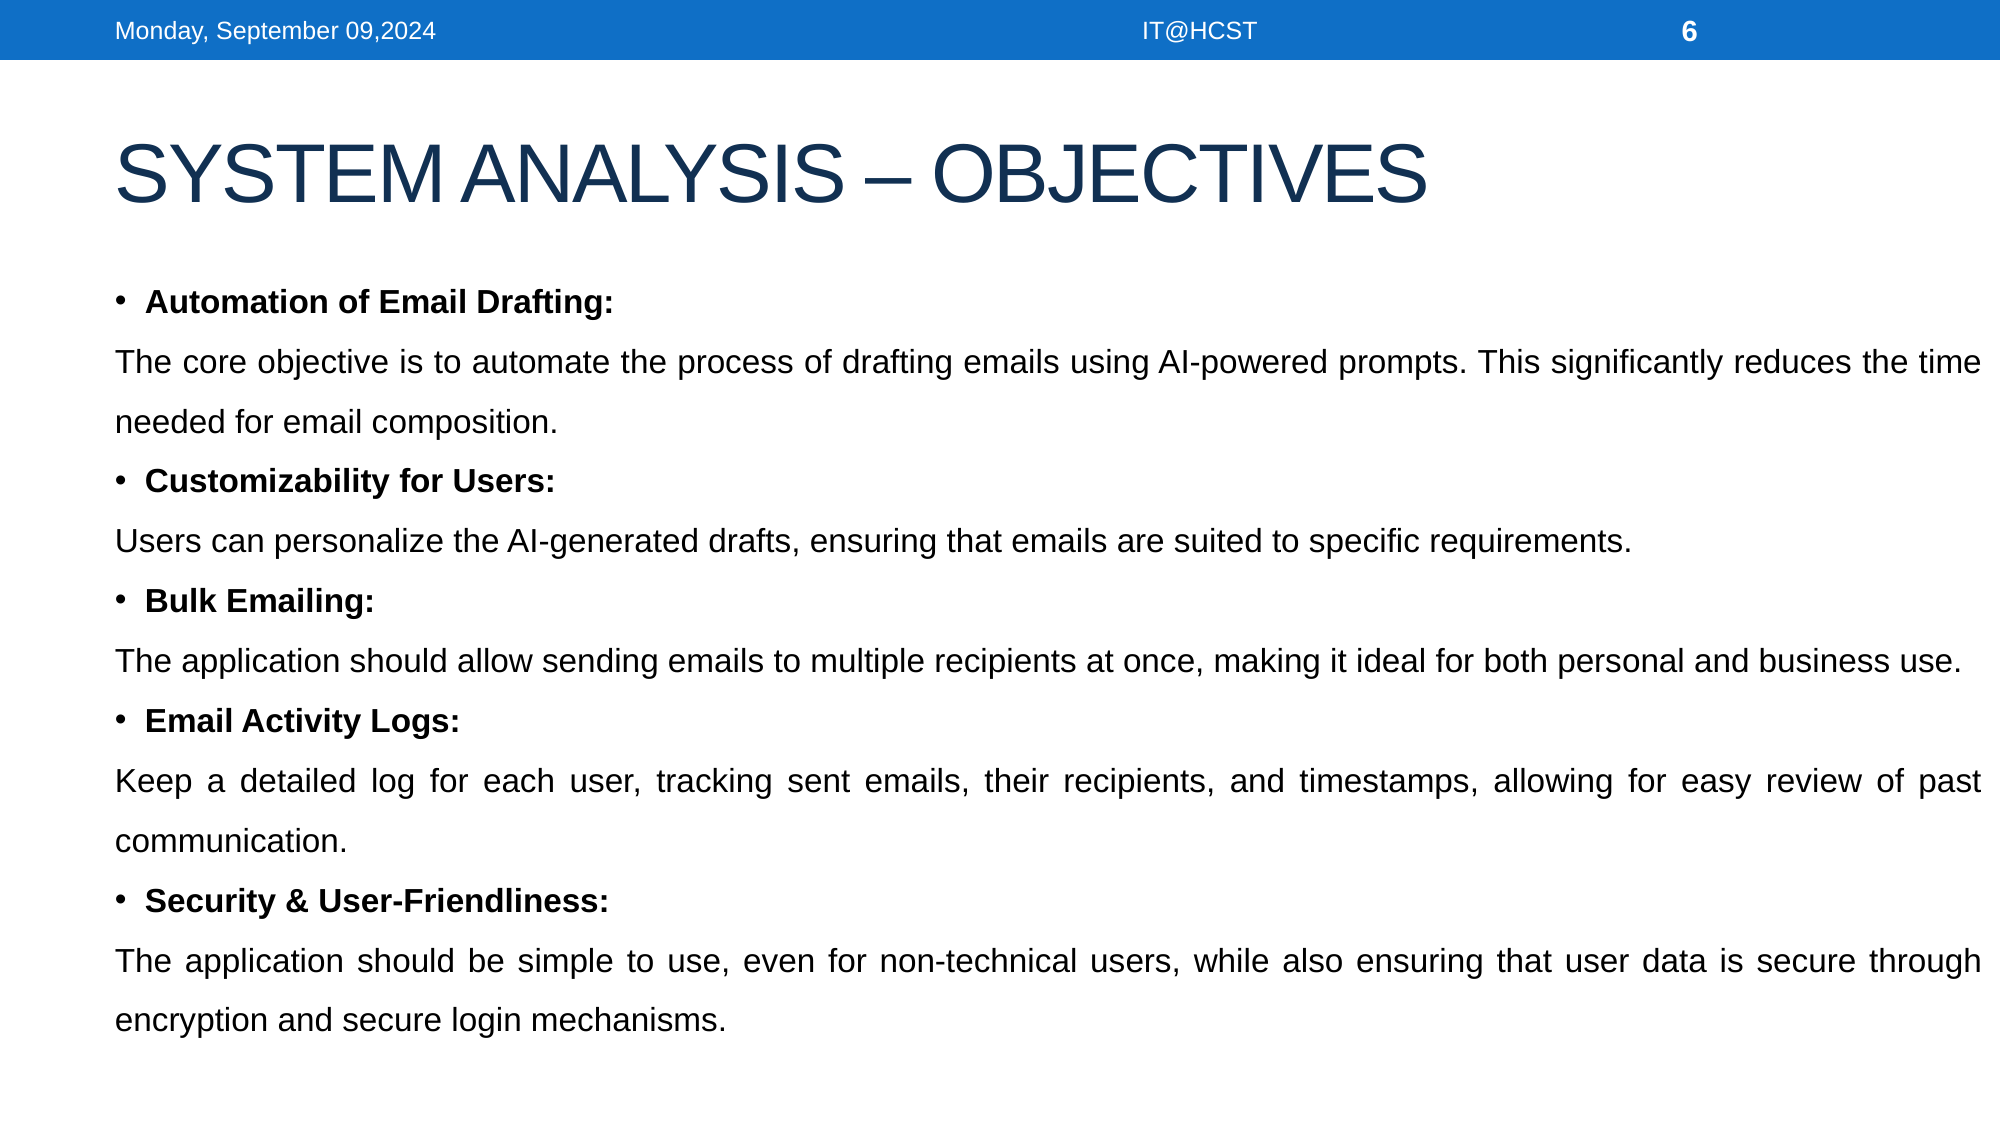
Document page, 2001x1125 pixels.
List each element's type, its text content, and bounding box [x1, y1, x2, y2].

slide_number 6 [1666, 3, 1900, 57]
footer IT@HCST [750, 3, 1650, 57]
list Automation of Email Drafting: The core objective is to automate the process of drafting emails using AI-powered prompts. This significantly reduces the time needed for email composition. Customizability for Users: Users can personalize the AI-generated drafts, ensuring that emails are suited to specific requirements. Bulk Emailing: The application should allow sending emails to multiple recipients at once, making it ideal for both personal and business use. Email Activity Logs: Keep a detailed log for each user, tracking sent emails, their recipients, and timestamps, allowing for easy review of past communication. Security & User-Friendliness: The application should be simple to use, even for non-technical users, while also ensuring that user data is secure through encryption and secure login mechanisms. [99, 252, 2000, 1046]
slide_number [99, 3, 734, 57]
title SYSTEM ANALYSIS – OBJECTIVES [99, 87, 1900, 250]
